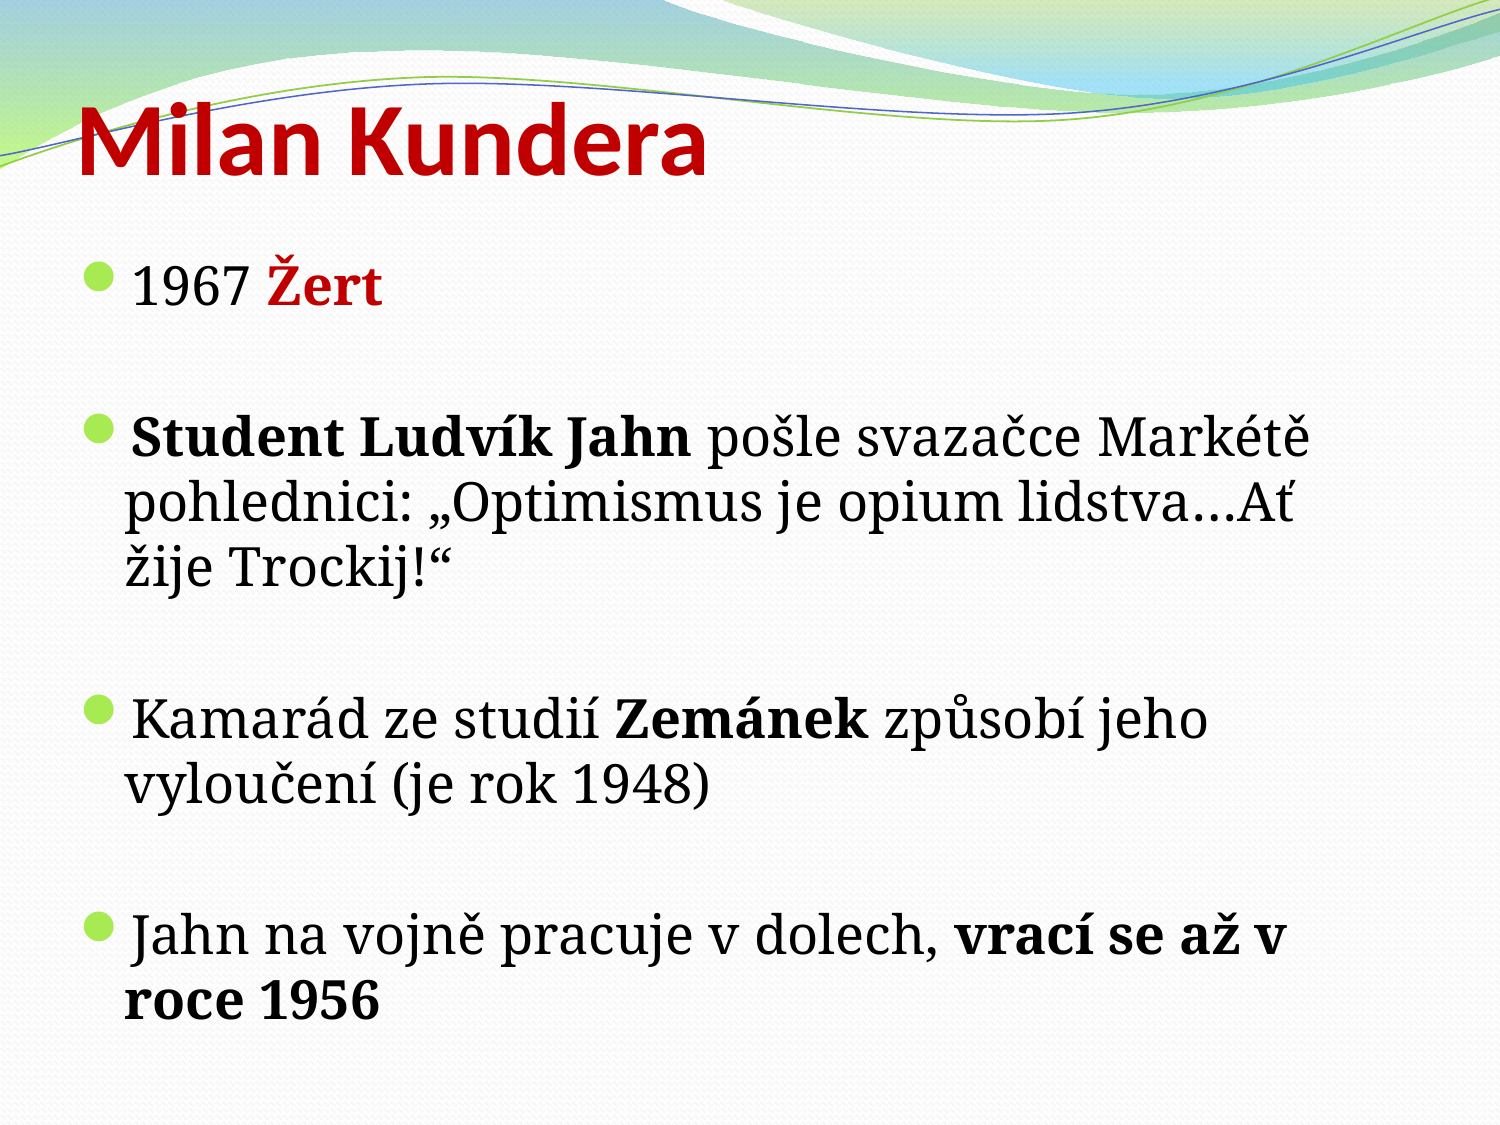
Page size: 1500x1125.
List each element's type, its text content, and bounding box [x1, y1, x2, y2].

list 1967 Žert Student Ludvík Jahn pošle svazačce Markétě pohlednici: „Optimismus je opium lidstva…Ať žije Trockij!“ Kamarád ze studií Zemánek způsobí jeho vyloučení (je rok 1948) Jahn na vojně pracuje v dolech, vrací se až v roce 1956 [64, 243, 1415, 1121]
title Milan Kundera [75, 42, 1425, 197]
